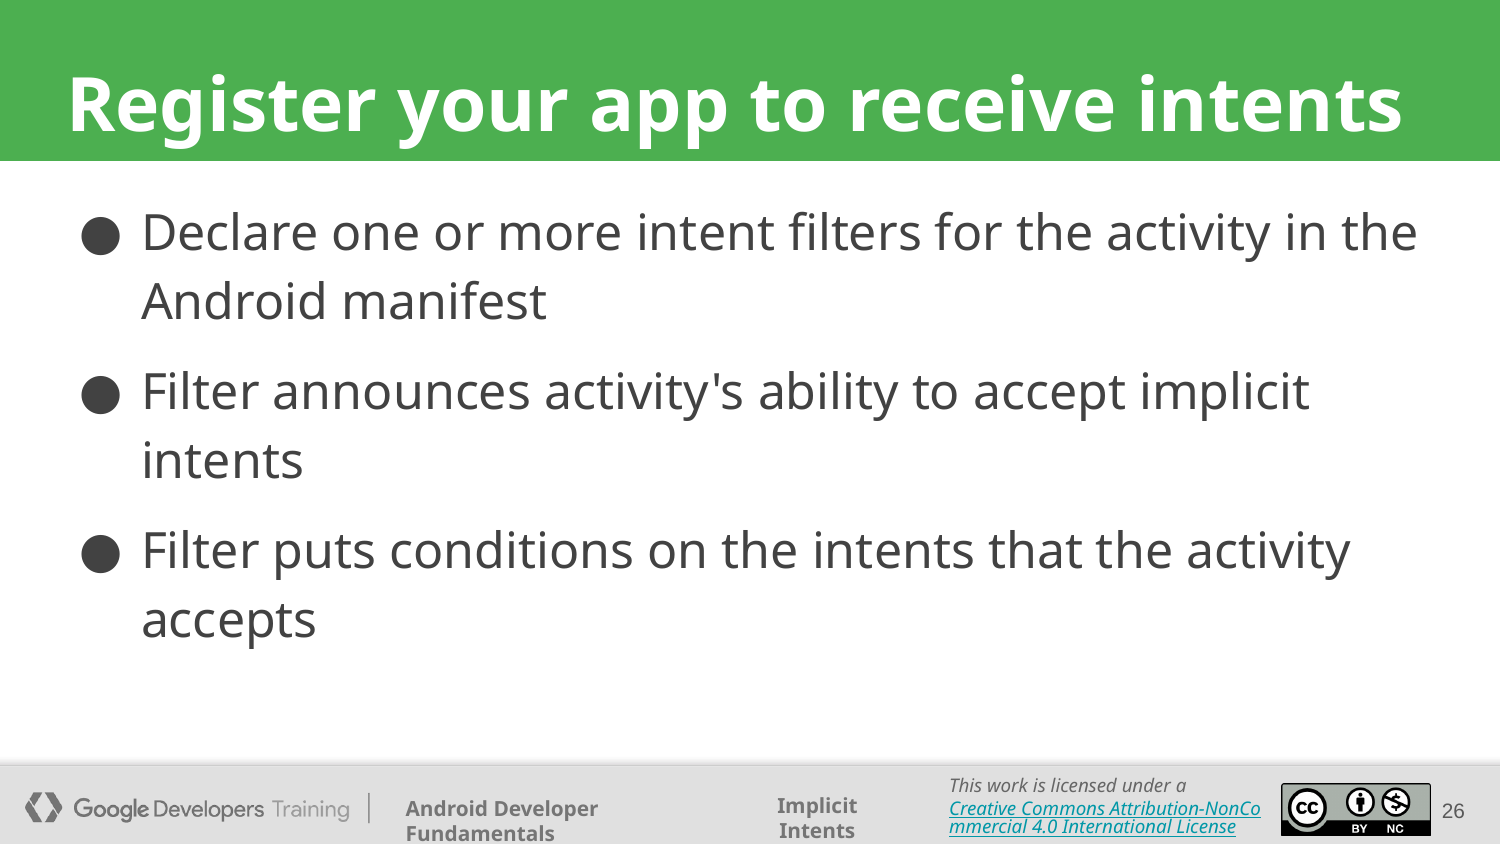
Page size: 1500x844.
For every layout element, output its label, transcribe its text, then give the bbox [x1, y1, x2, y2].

title Register your app to receive intents [51, 28, 1449, 122]
picture [0, 161, 1500, 844]
list Declare one or more intent filters for the activity in the Android manifest Filter announces activity's ability to accept implicit intents Filter puts conditions on the intents that the activity accepts [51, 176, 1449, 737]
slide_number 26 [1389, 777, 1480, 842]
